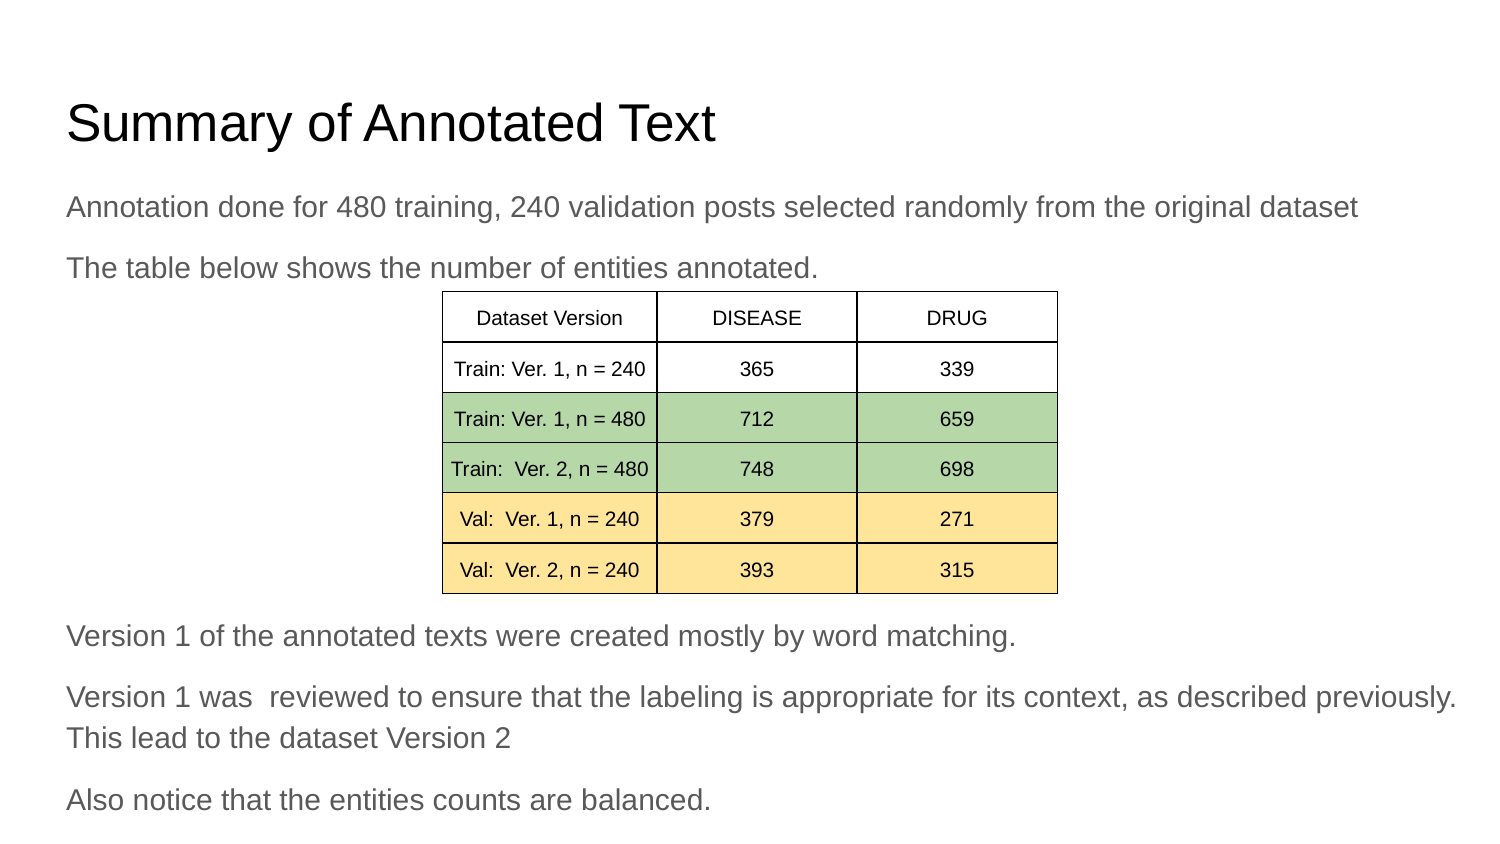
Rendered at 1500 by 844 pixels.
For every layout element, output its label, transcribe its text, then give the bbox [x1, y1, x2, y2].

table_cell Train: Ver. 1, n = 240 [443, 343, 656, 392]
table_cell Train: Ver. 1, n = 480 [443, 393, 656, 442]
table_cell 748 [658, 443, 856, 492]
title Summary of Annotated Text [51, 72, 1449, 166]
table_cell Train: Ver. 2, n = 480 [443, 443, 656, 492]
table_header DRUG [858, 292, 1057, 341]
table_header DISEASE [658, 292, 856, 341]
table_cell 315 [858, 544, 1057, 593]
table_cell 659 [858, 393, 1057, 442]
table_cell 271 [858, 493, 1057, 542]
table_cell 393 [658, 544, 856, 593]
table_cell Val: Ver. 2, n = 240 [443, 544, 656, 593]
list Annotation done for 480 training, 240 validation posts selected randomly from the original dataset The table below shows the number of entities annotated. Version 1 of the annotated texts were created mostly by word matching. Version 1 was reviewed to ensure that the labeling is appropriate for its context, as described previously. This lead to the dataset Version 2 Also notice that the entities counts are balanced. [51, 166, 1477, 835]
table_cell 712 [658, 393, 856, 442]
table_cell 698 [858, 443, 1057, 492]
table_cell 379 [658, 493, 856, 542]
table_cell 339 [858, 343, 1057, 392]
table_header Dataset Version [443, 292, 656, 341]
table_cell Val: Ver. 1, n = 240 [443, 493, 656, 542]
table_cell 365 [658, 343, 856, 392]
